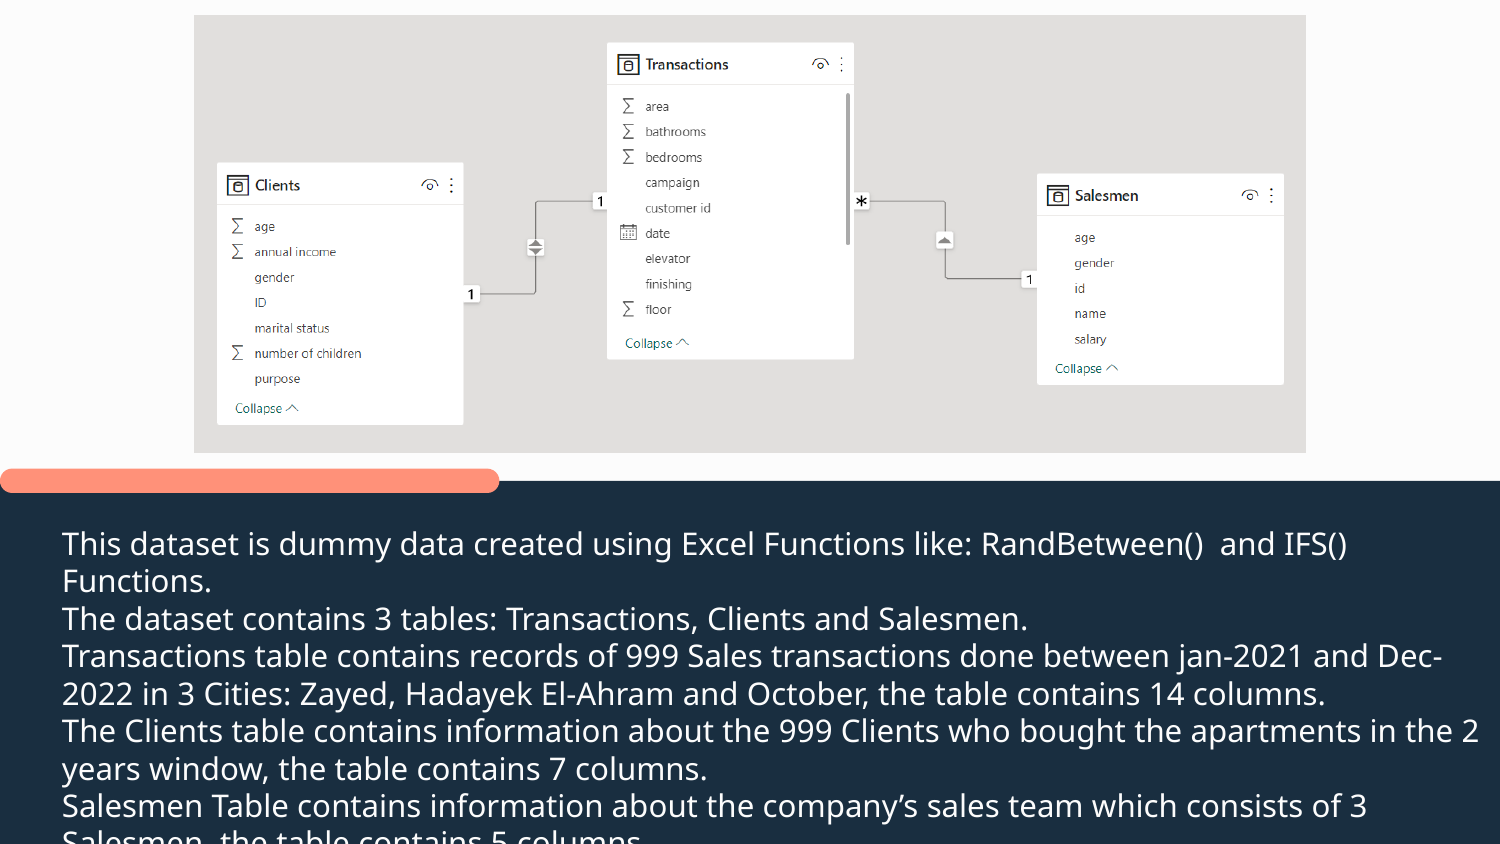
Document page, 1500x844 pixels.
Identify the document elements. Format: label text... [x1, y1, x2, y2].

subtitle This dataset is dummy data created using Excel Functions like: RandBetween() and IFS() Functions. The dataset contains 3 tables: Transactions, Clients and Salesmen. Transactions table contains records of 999 Sales transactions done between jan-2021 and Dec-2022 in 3 Cities: Zayed, Hadayek El-Ahram and October, the table contains 14 columns. The Clients table contains information about the 999 Clients who bought the apartments in the 2 years window, the table contains 7 columns. Salesmen Table contains information about the company’s sales team which consists of 3 Salesmen, the table contains 5 columns. [0, 509, 1500, 844]
text_box [0, 468, 500, 493]
picture [194, 15, 1306, 453]
